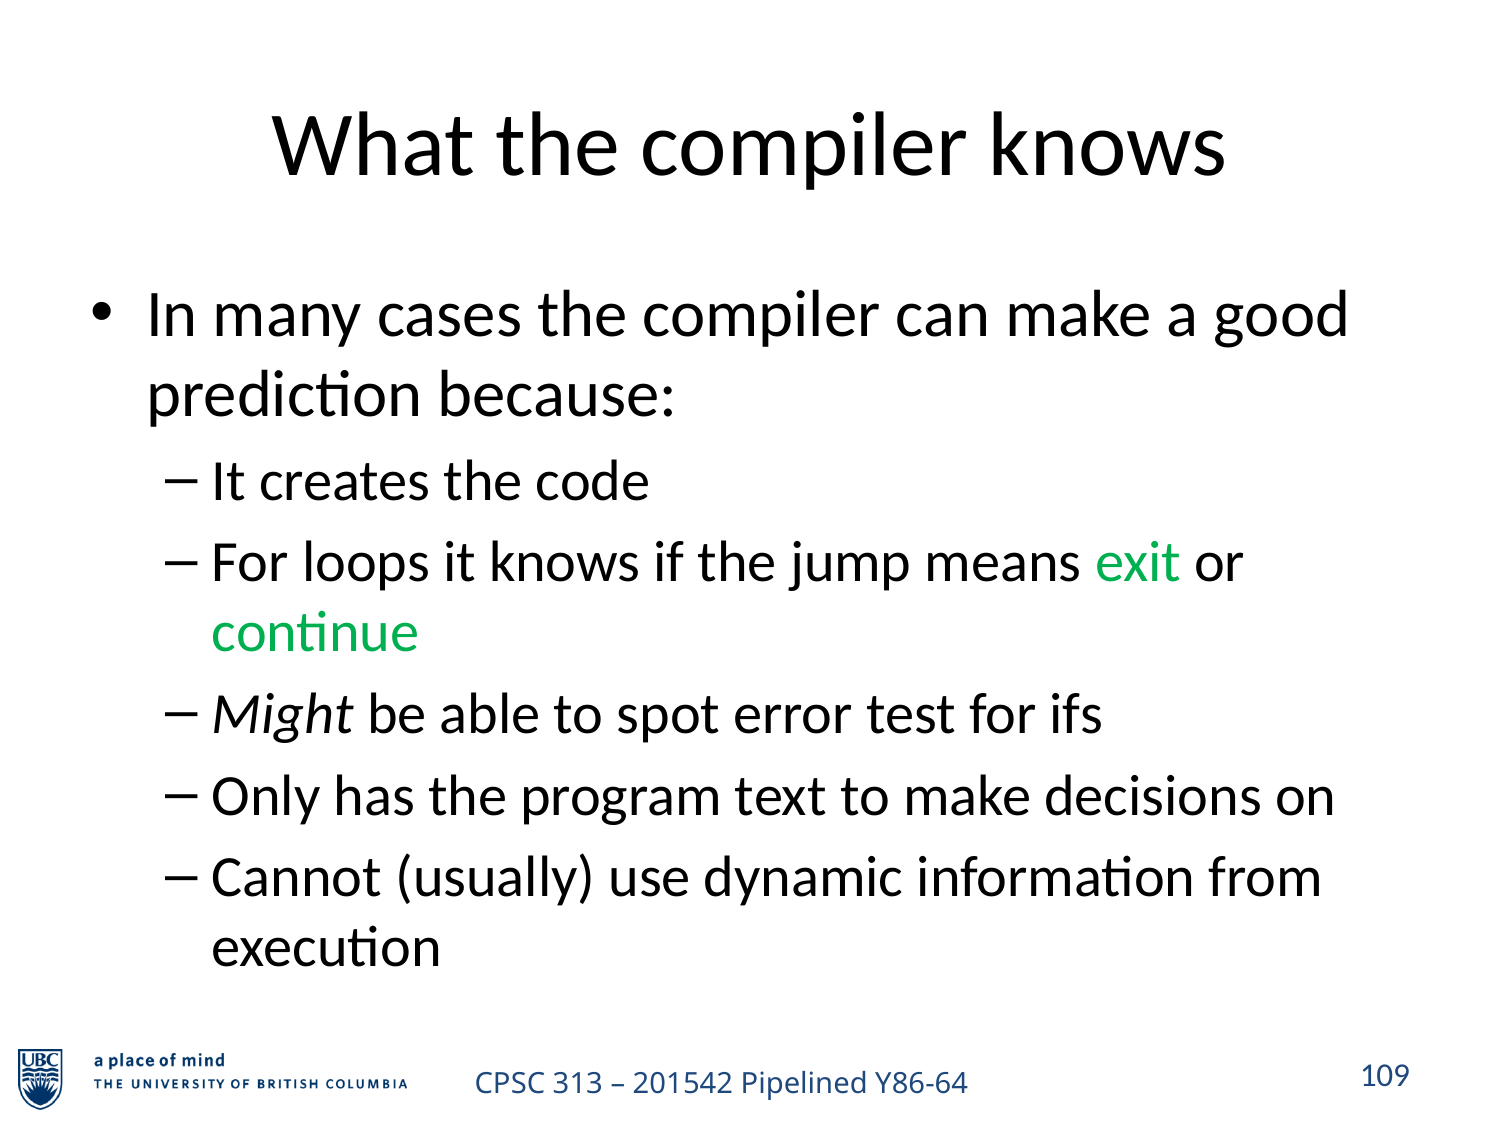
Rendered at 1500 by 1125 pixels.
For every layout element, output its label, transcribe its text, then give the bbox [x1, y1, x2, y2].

slide_number 109 [1074, 1042, 1425, 1103]
picture [18, 1049, 407, 1110]
title What the compiler knows [75, 45, 1425, 233]
list In many cases the compiler can make a good prediction because: It creates the code For loops it knows if the jump means exit or continue Might be able to spot error test for ifs Only has the program text to make decisions on Cannot (usually) use dynamic information from execution [75, 262, 1425, 1005]
